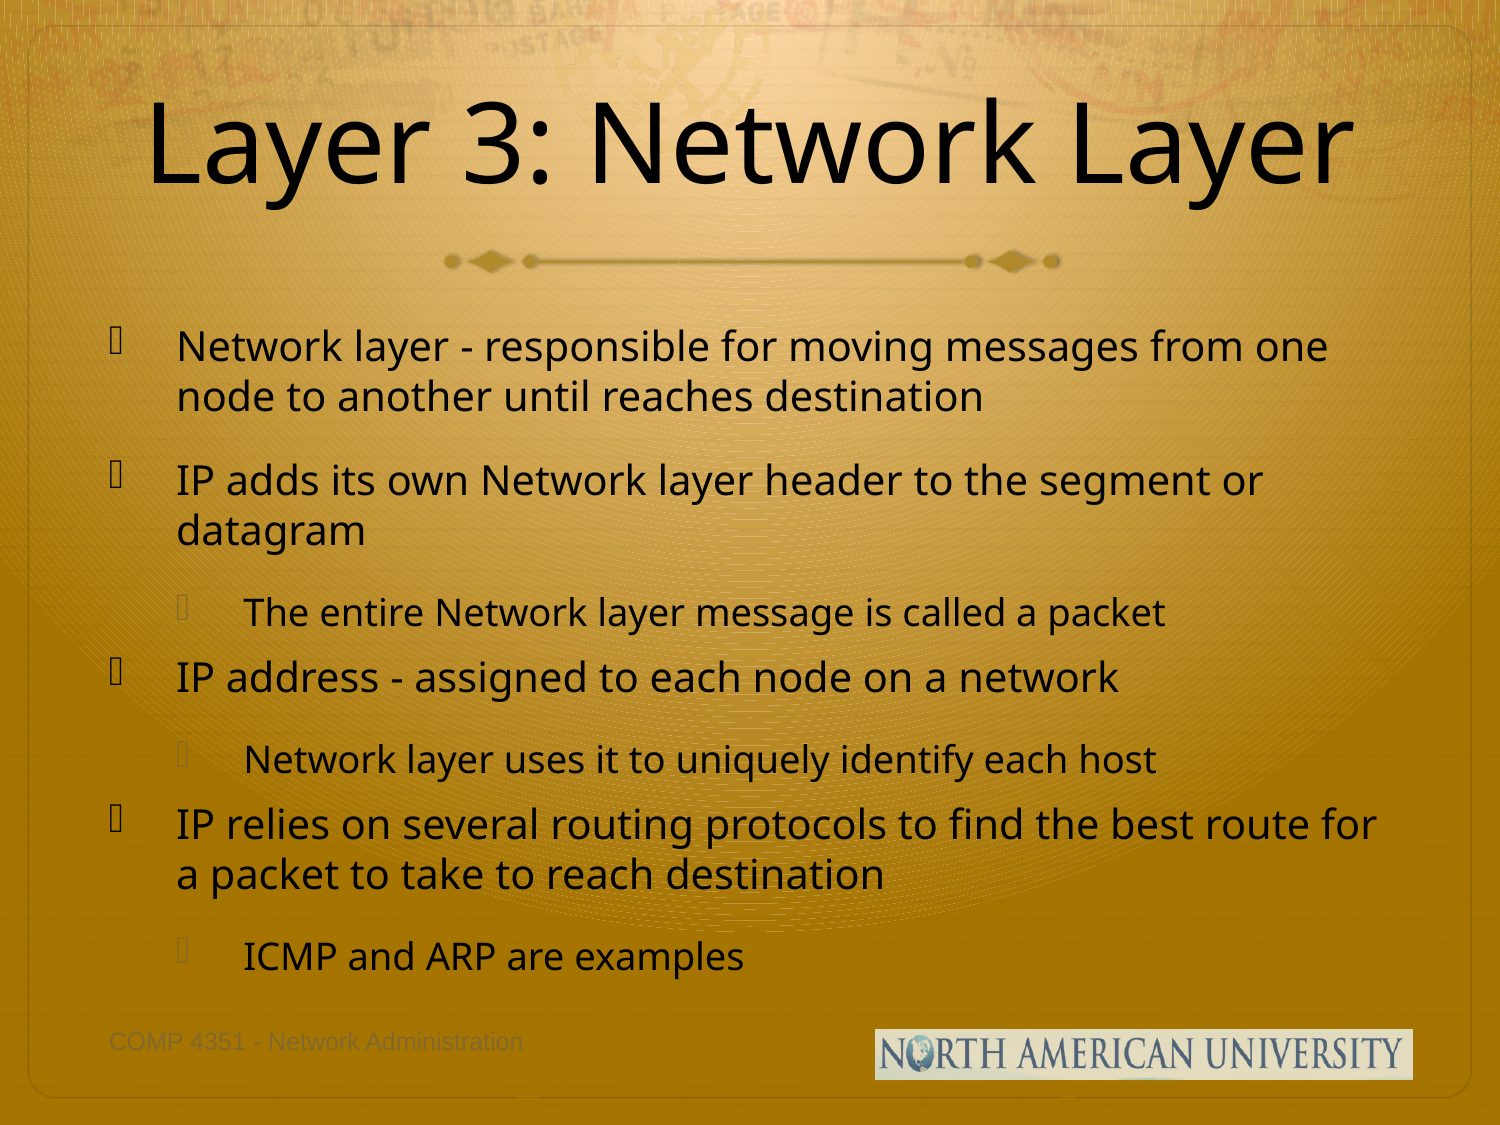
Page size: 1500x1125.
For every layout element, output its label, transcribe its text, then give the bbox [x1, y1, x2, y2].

list Network layer - responsible for moving messages from one node to another until reaches destination IP adds its own Network layer header to the segment or datagram The entire Network layer message is called a packet IP address - assigned to each node on a network Network layer uses it to uniquely identify each host IP relies on several routing protocols to find the best route for a packet to take to reach destination ICMP and ARP are examples [93, 312, 1407, 988]
picture [0, 0, 1500, 1125]
footer COMP 4351 - Network Administration [93, 1010, 619, 1071]
title Layer 3: Network Layer [93, 45, 1407, 233]
